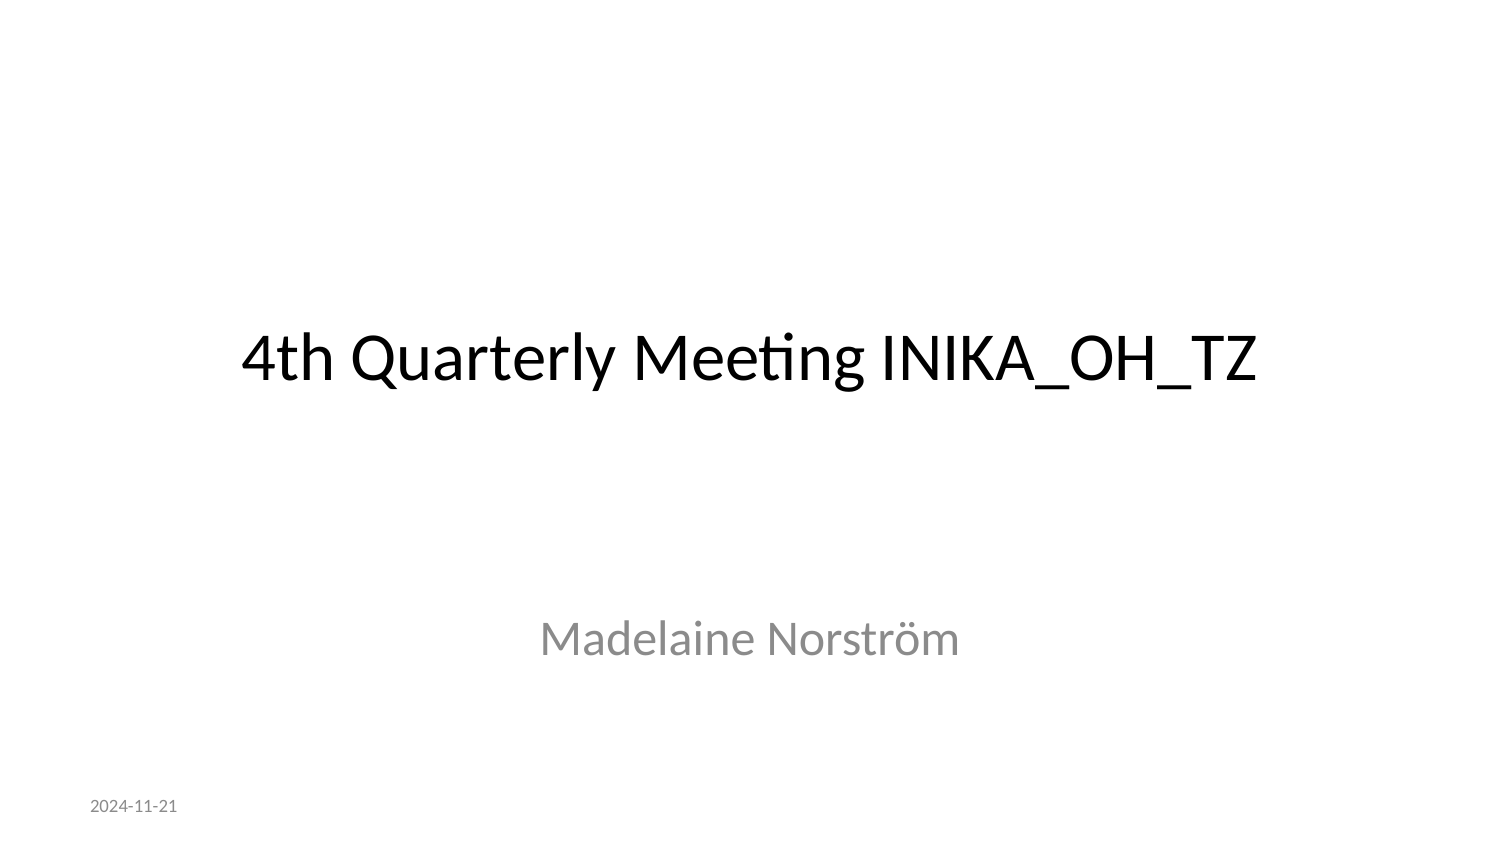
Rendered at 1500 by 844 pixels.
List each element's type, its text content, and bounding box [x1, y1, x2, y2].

title 4th Quarterly Meeting INIKA_OH_TZ [112, 262, 1388, 443]
subtitle Madelaine Norström [225, 478, 1275, 694]
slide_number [75, 782, 425, 827]
